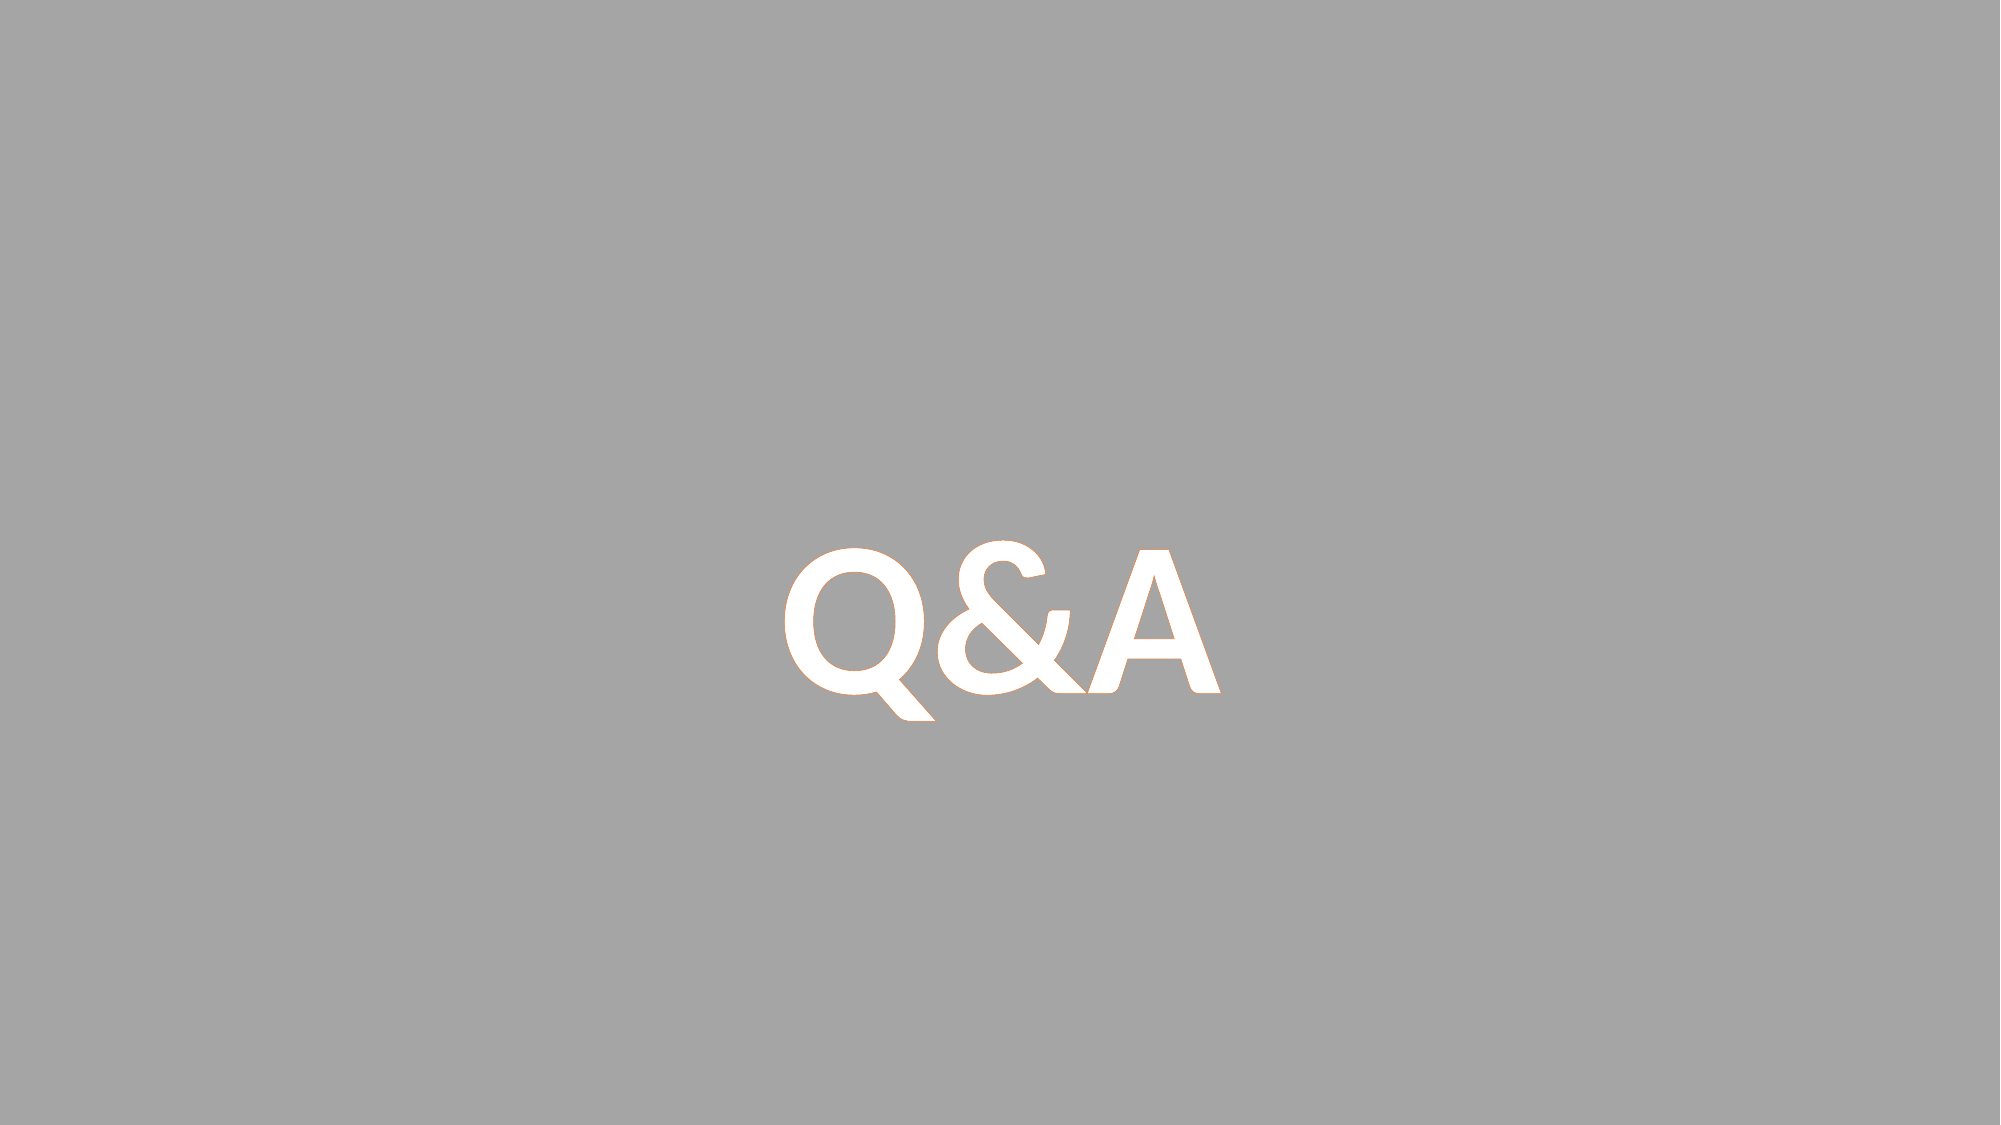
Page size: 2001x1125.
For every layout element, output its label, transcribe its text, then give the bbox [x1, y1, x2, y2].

text_box Q&A [682, 461, 1317, 748]
